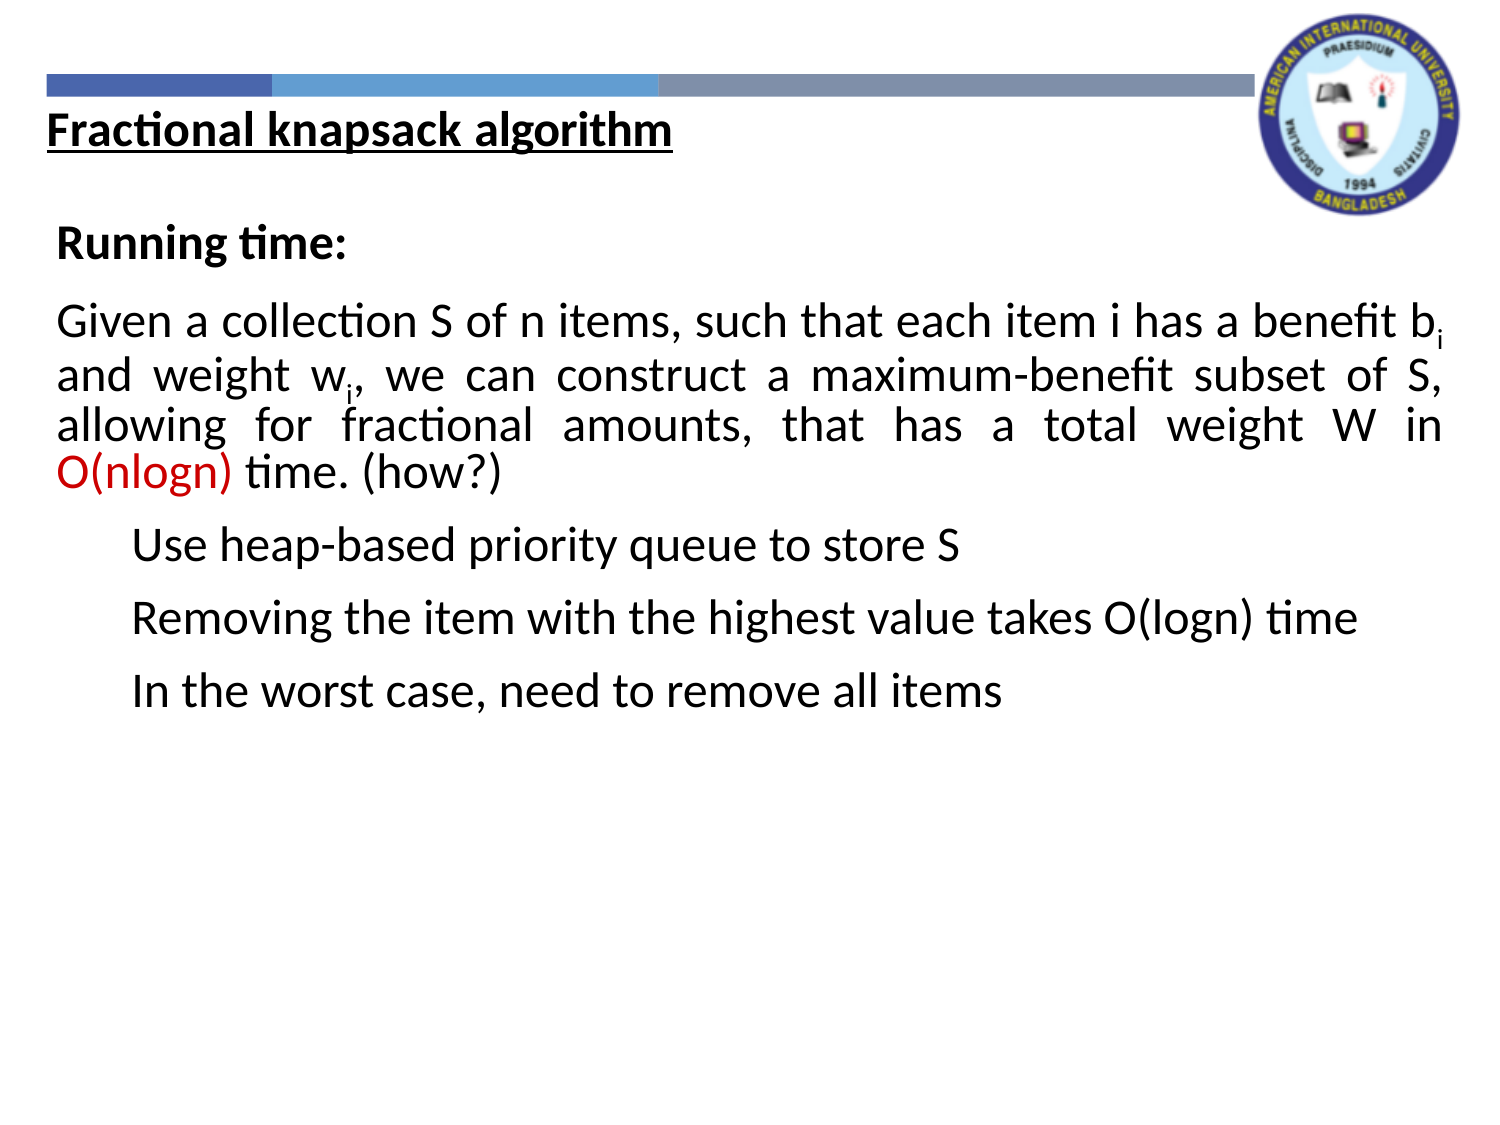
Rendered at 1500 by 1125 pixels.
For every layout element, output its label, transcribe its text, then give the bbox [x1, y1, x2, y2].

picture [1254, 9, 1465, 221]
text_box Running time: Given a collection S of n items, such that each item i has a benefit bi and weight wi, we can construct a maximum-benefit subset of S, allowing for fractional amounts, that has a total weight W in O(nlogn) time. (how?) Use heap-based priority queue to store S Removing the item with the highest value takes O(logn) time In the worst case, need to remove all items [56, 220, 1444, 1113]
text_box Fractional knapsack algorithm [0, 88, 1242, 164]
